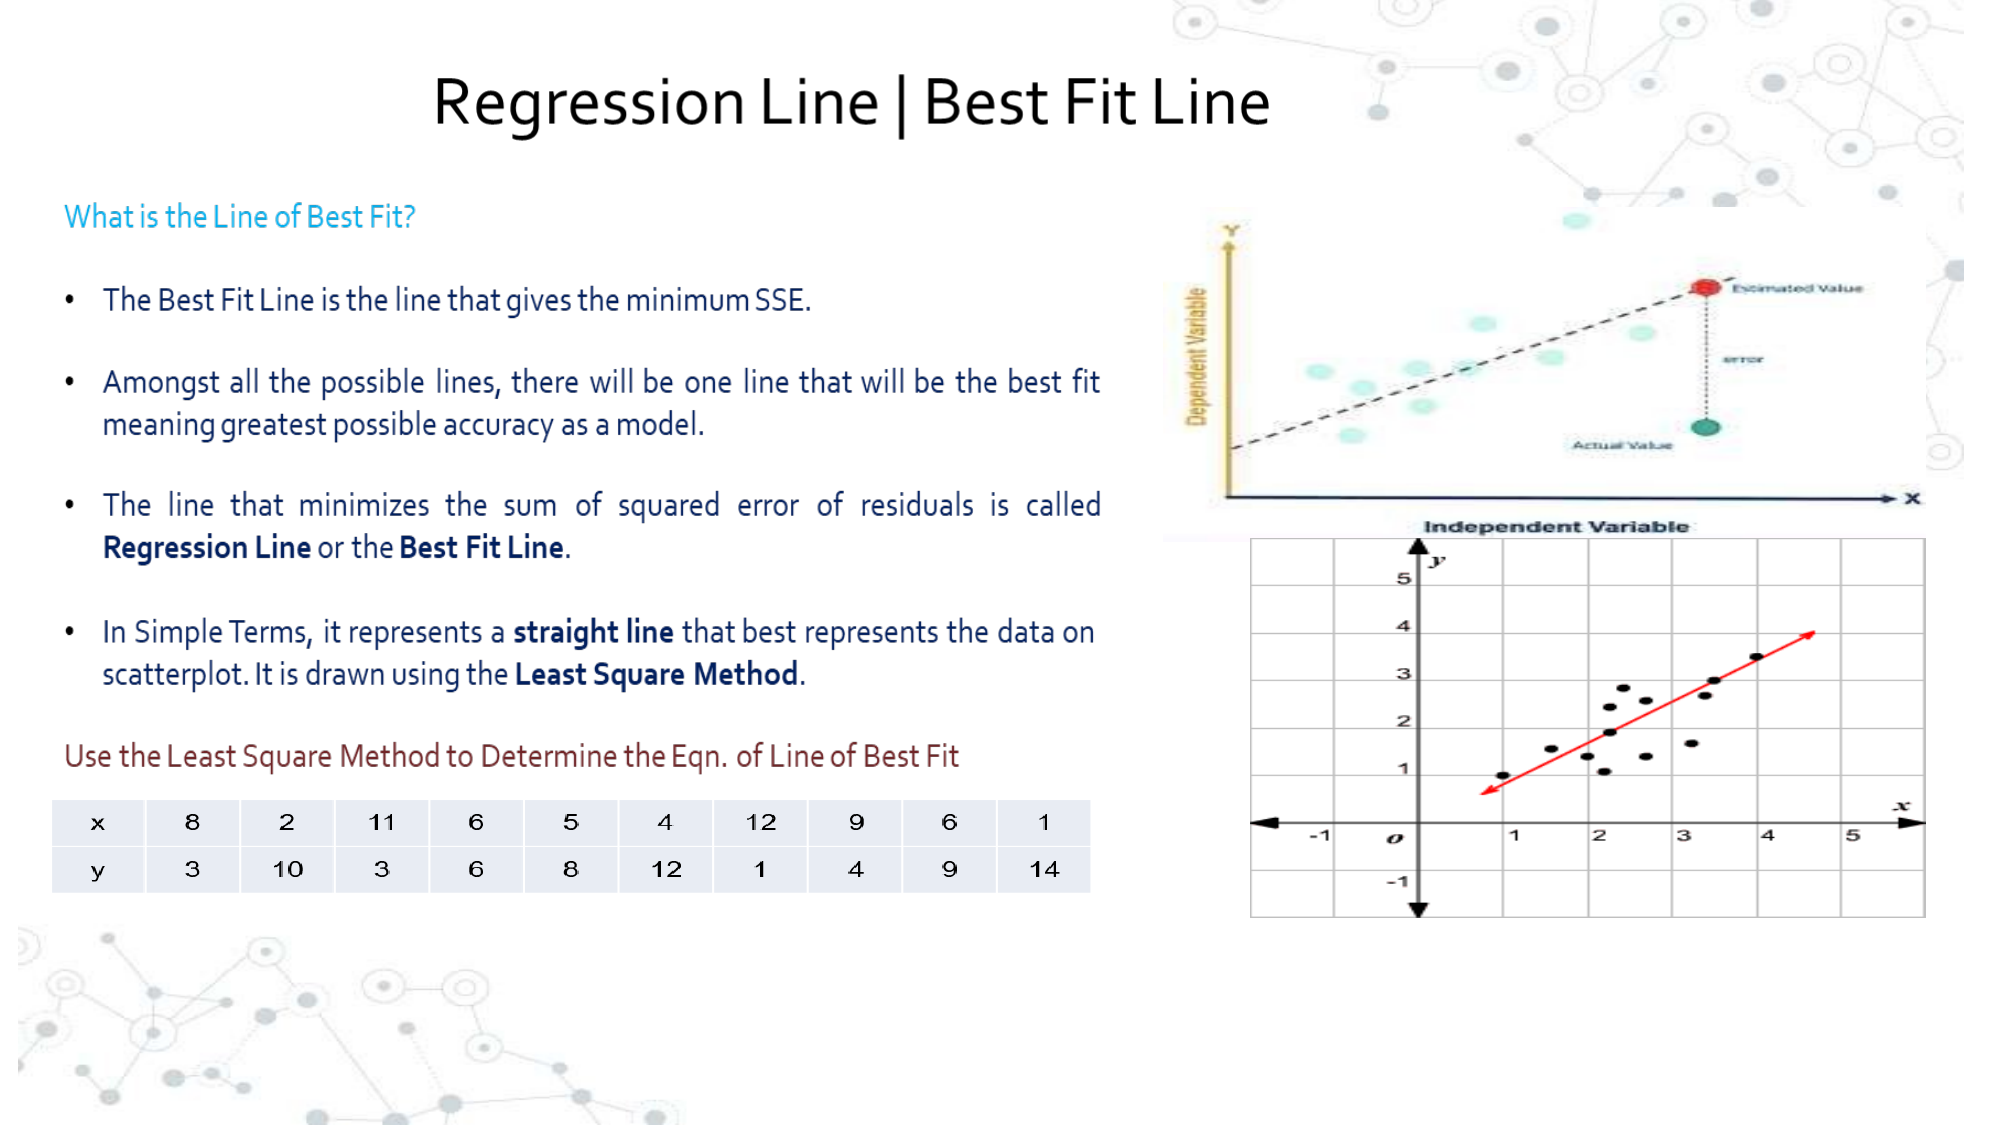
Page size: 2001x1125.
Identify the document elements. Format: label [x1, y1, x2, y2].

picture [18, 0, 1964, 1125]
text_box [1162, 207, 1926, 918]
